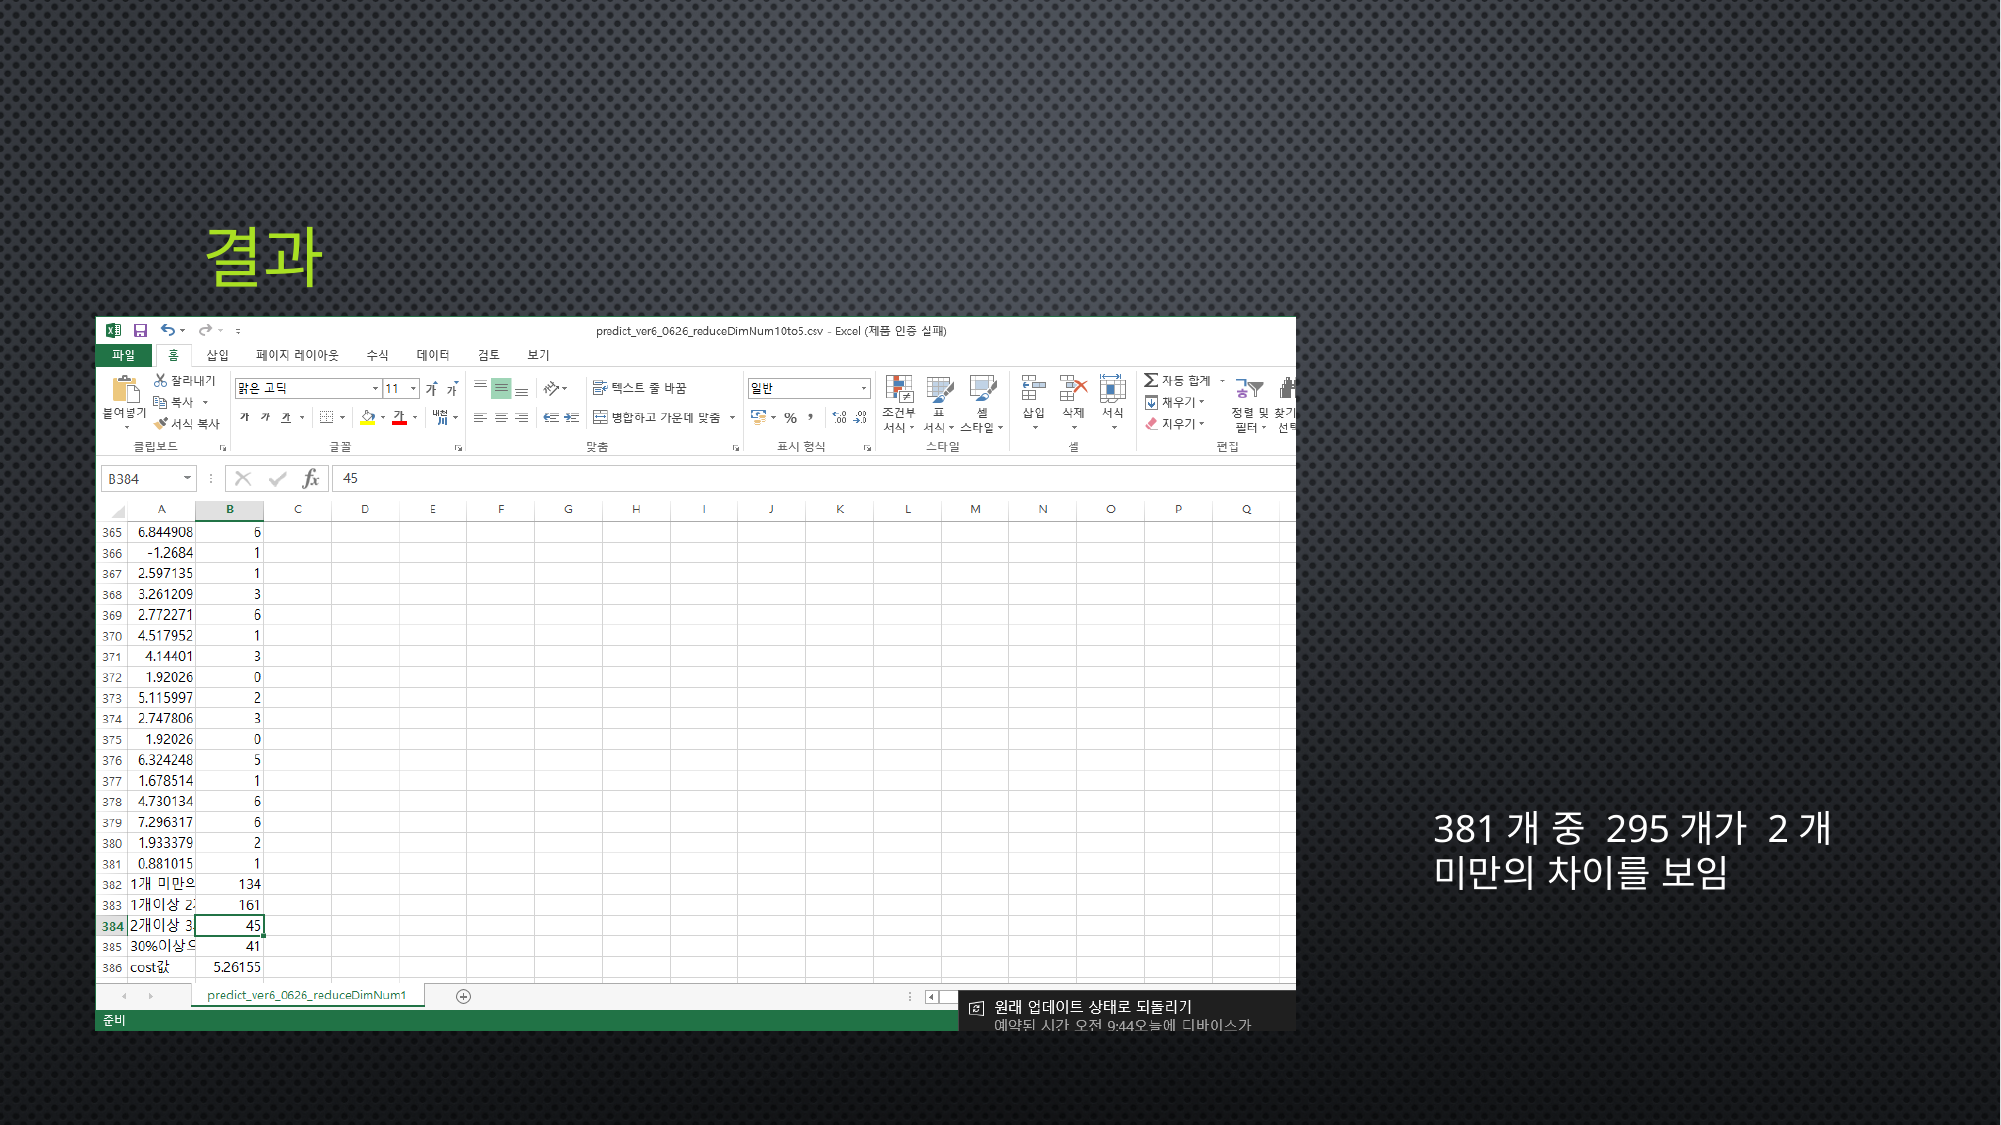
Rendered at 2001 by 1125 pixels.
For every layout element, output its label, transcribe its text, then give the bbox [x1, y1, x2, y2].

title 결과 [187, 99, 1813, 413]
text_box 381개 중 295개가 2개 미만의 차이를 보임 [1418, 797, 1878, 903]
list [95, 316, 1296, 1031]
